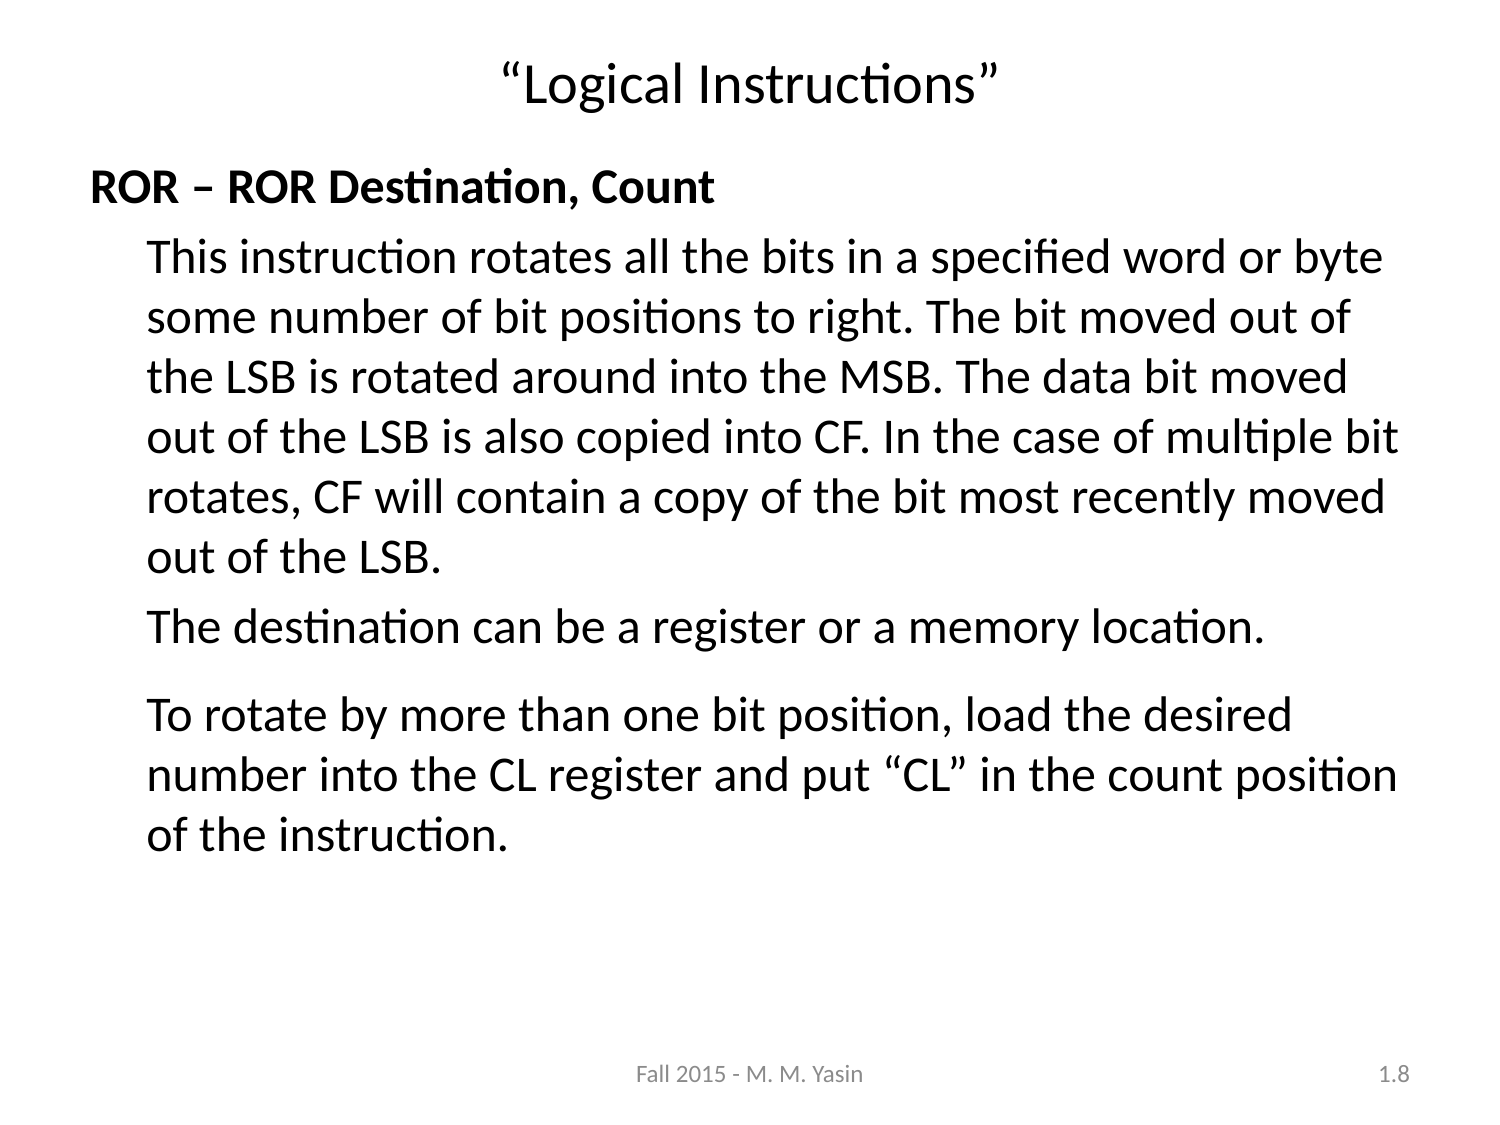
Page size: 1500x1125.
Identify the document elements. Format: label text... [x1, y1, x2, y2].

slide_number 1.8 [1074, 1042, 1425, 1103]
list “Logical Instructions” ROR – ROR Destination, Count This instruction rotates all the bits in a specified word or byte some number of bit positions to right. The bit moved out of the LSB is rotated around into the MSB. The data bit moved out of the LSB is also copied into CF. In the case of multiple bit rotates, CF will contain a copy of the bit most recently moved out of the LSB. The destination can be a register or a memory location. To rotate by more than one bit position, load the desired number into the CL register and put “CL” in the count position of the instruction. [75, 37, 1425, 1000]
footer Fall 2015 - M. M. Yasin [512, 1042, 988, 1103]
